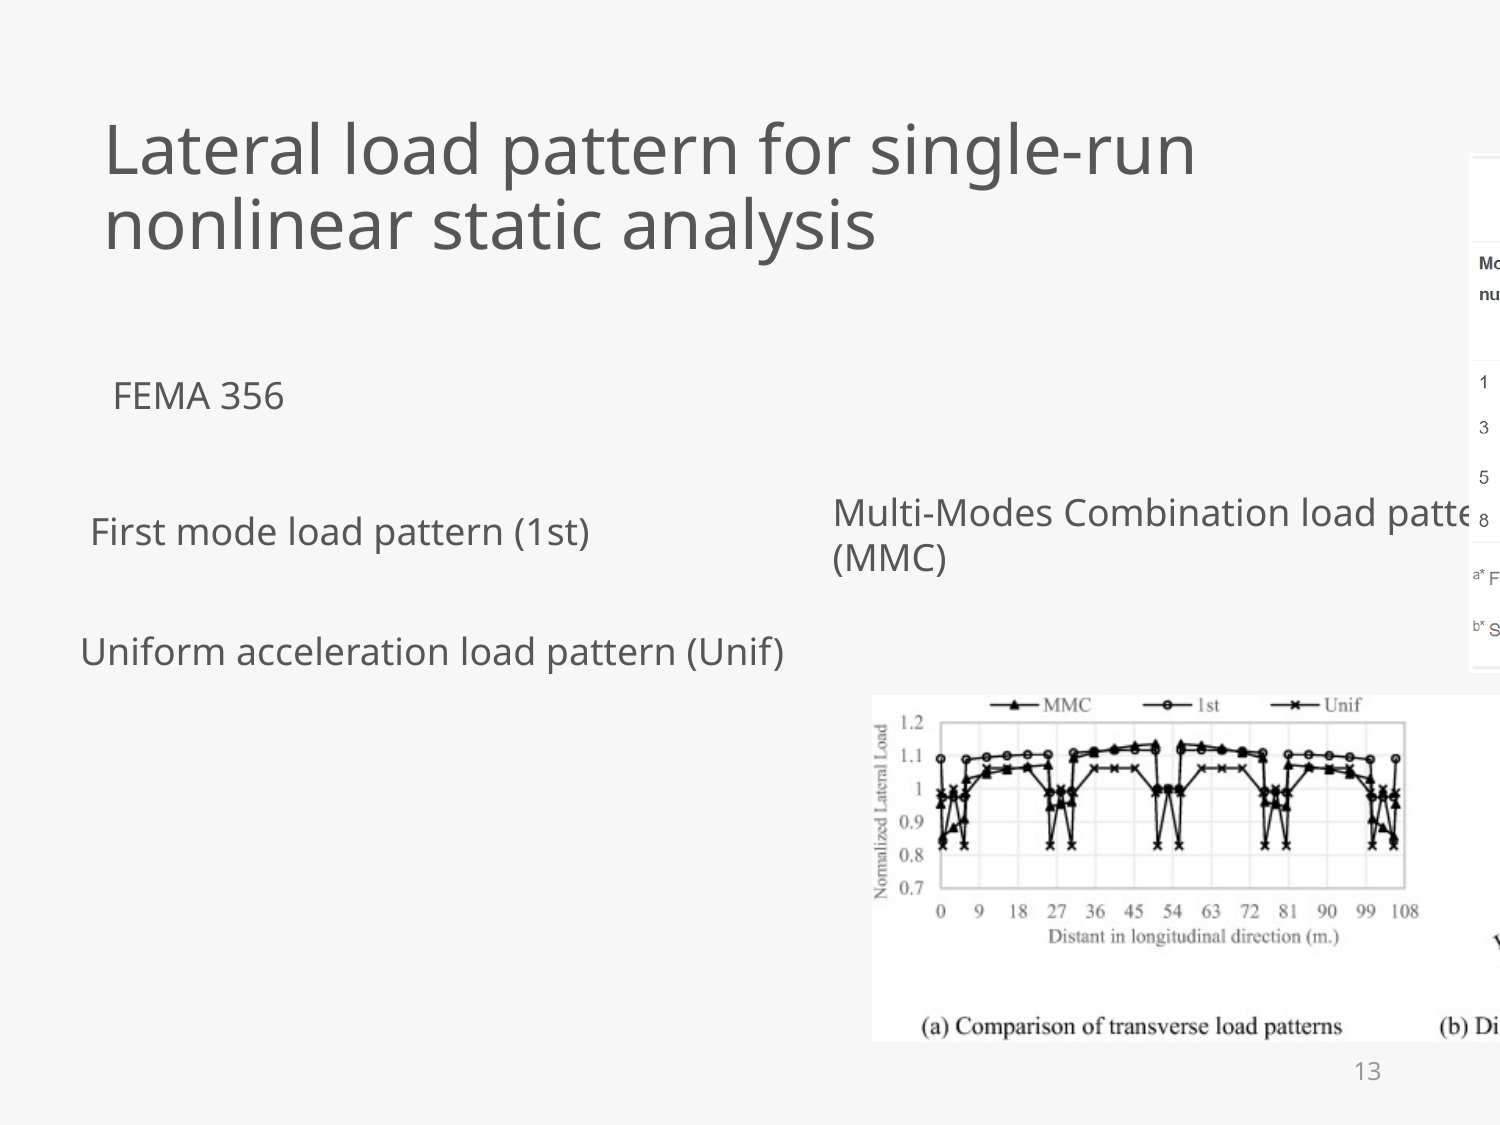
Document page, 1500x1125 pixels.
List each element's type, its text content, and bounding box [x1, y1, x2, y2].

picture [1469, 152, 1500, 673]
text_box Multi-Modes Combination load pattern (MMC) [817, 482, 1469, 587]
text_box FEMA 356 [97, 364, 300, 425]
text_box First mode load pattern (1st) [74, 500, 605, 561]
slide_number 13 [1059, 1042, 1397, 1103]
text_box Uniform acceleration load pattern (Unif) [64, 620, 800, 681]
list Lateral load pattern for single-run nonlinear static analysis [103, 108, 1397, 424]
picture [872, 694, 1500, 1042]
